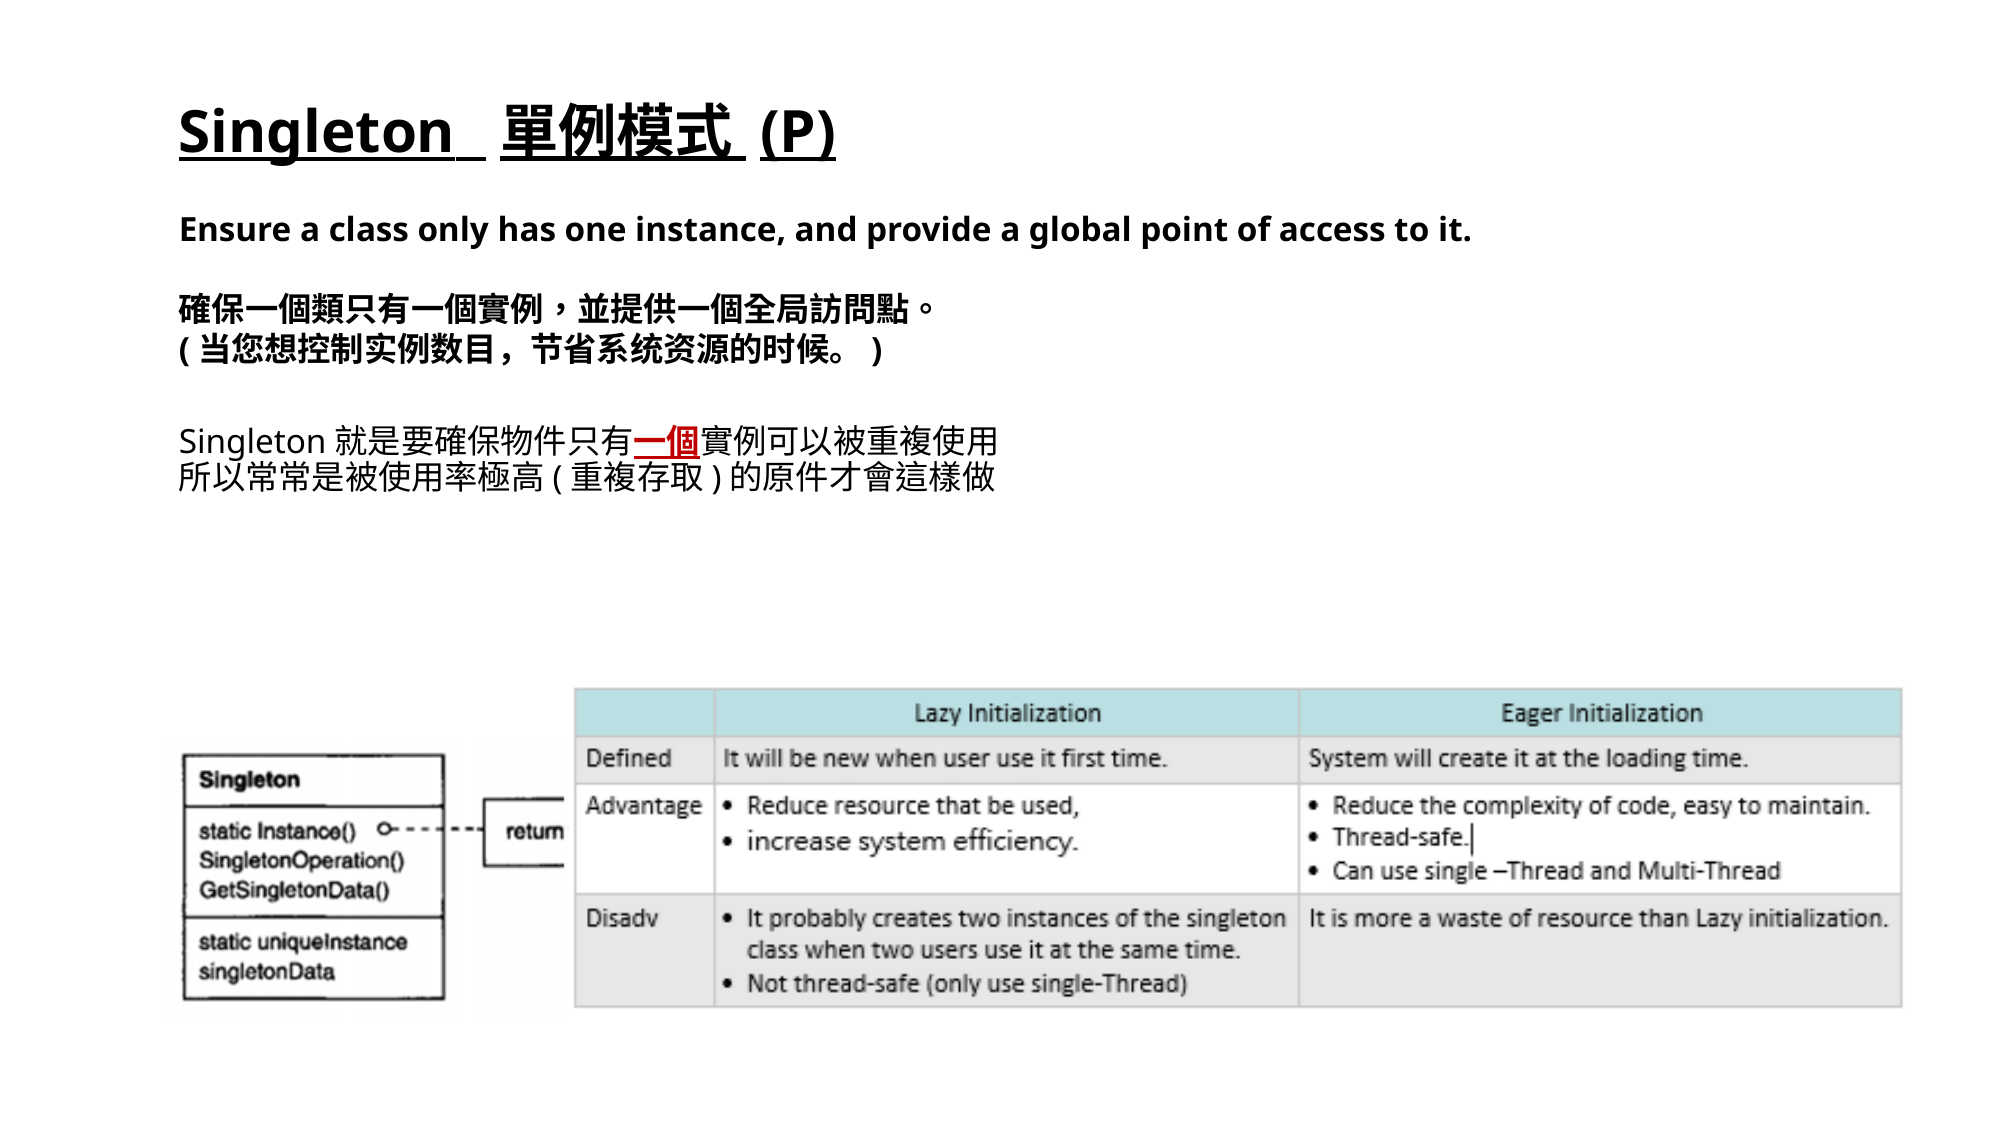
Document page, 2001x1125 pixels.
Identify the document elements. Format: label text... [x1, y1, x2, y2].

picture [163, 684, 1912, 1022]
text_box Ensure a class only has one instance, and provide a global point of access to it. 確保一個類只有一個實例，並提供一個全局訪問點。 (当您想控制实例数目，节省系统资源的时候。) [164, 200, 1921, 376]
text_box Singleton就是要確保物件只有一個實例可以被重複使用 所以常常是被使用率極高(重複存取)的原件才會這樣做 [163, 393, 1256, 504]
text_box Singleton 單例模式 (P) [164, 38, 985, 173]
